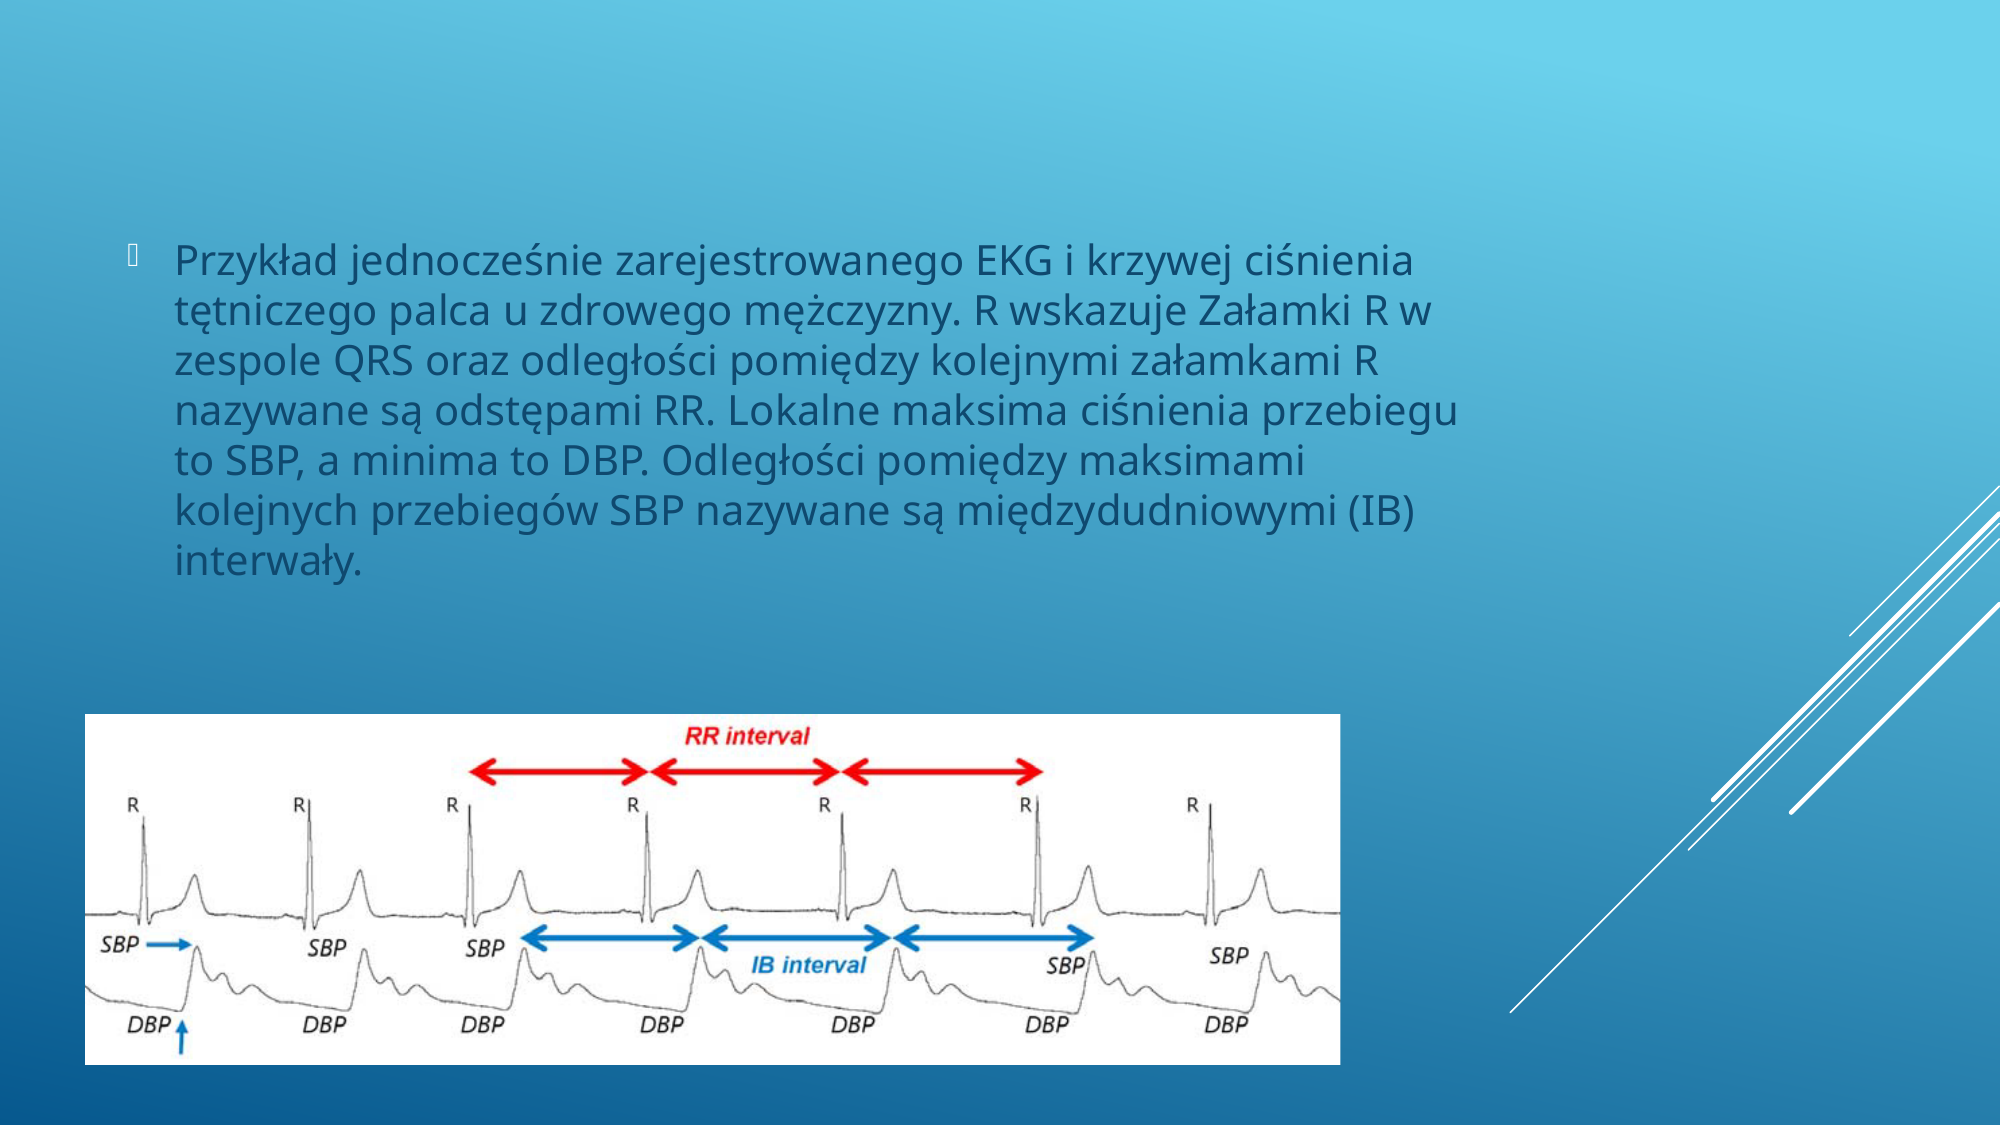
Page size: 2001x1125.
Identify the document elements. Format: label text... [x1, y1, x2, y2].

picture [84, 714, 1341, 1065]
list Przykład jednocześnie zarejestrowanego EKG i krzywej ciśnienia tętniczego palca u zdrowego mężczyzny. R wskazuje Załamki R w zespole QRS oraz odległości pomiędzy kolejnymi załamkami R nazywane są odstępami RR. Lokalne maksima ciśnienia przebiegu to SBP, a minima to DBP. Odległości pomiędzy maksimami kolejnych przebiegów SBP nazywane są międzydudniowymi (IB) interwały. [112, 112, 1513, 706]
